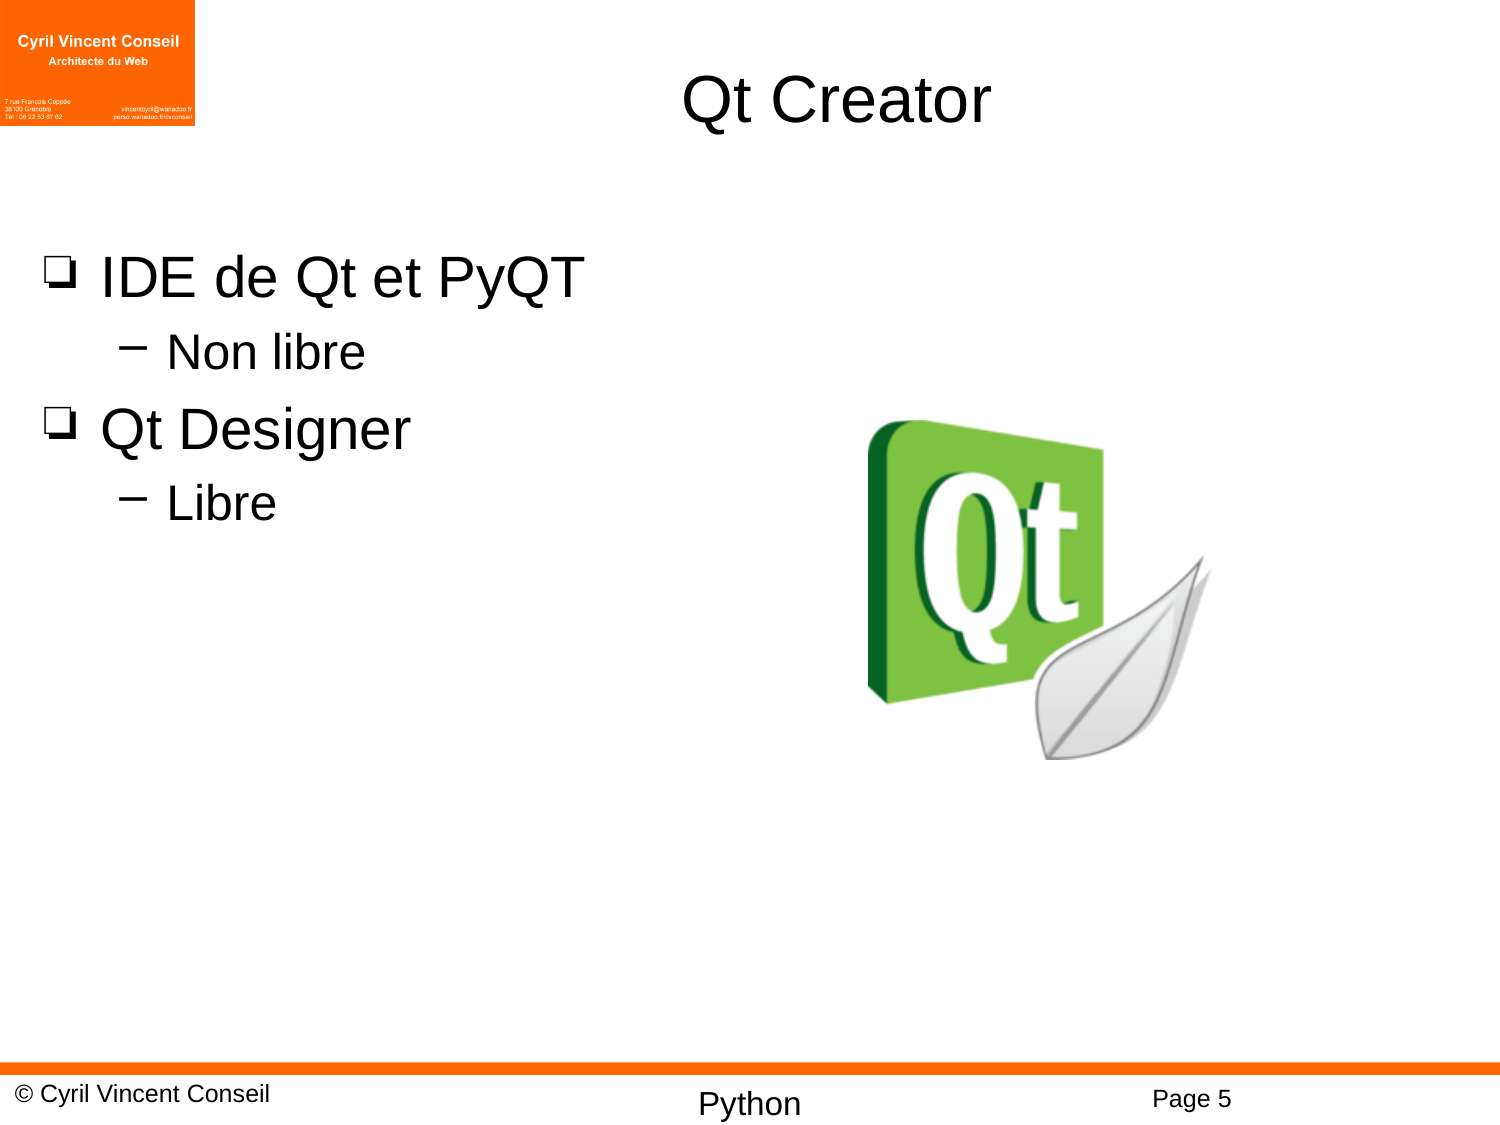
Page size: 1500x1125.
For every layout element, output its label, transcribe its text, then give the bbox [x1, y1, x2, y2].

picture [0, 0, 195, 126]
list IDE de Qt et PyQT Non libre Qt Designer Libre [29, 231, 1468, 1059]
title Qt Creator [194, 2, 1480, 190]
picture [867, 420, 1213, 761]
